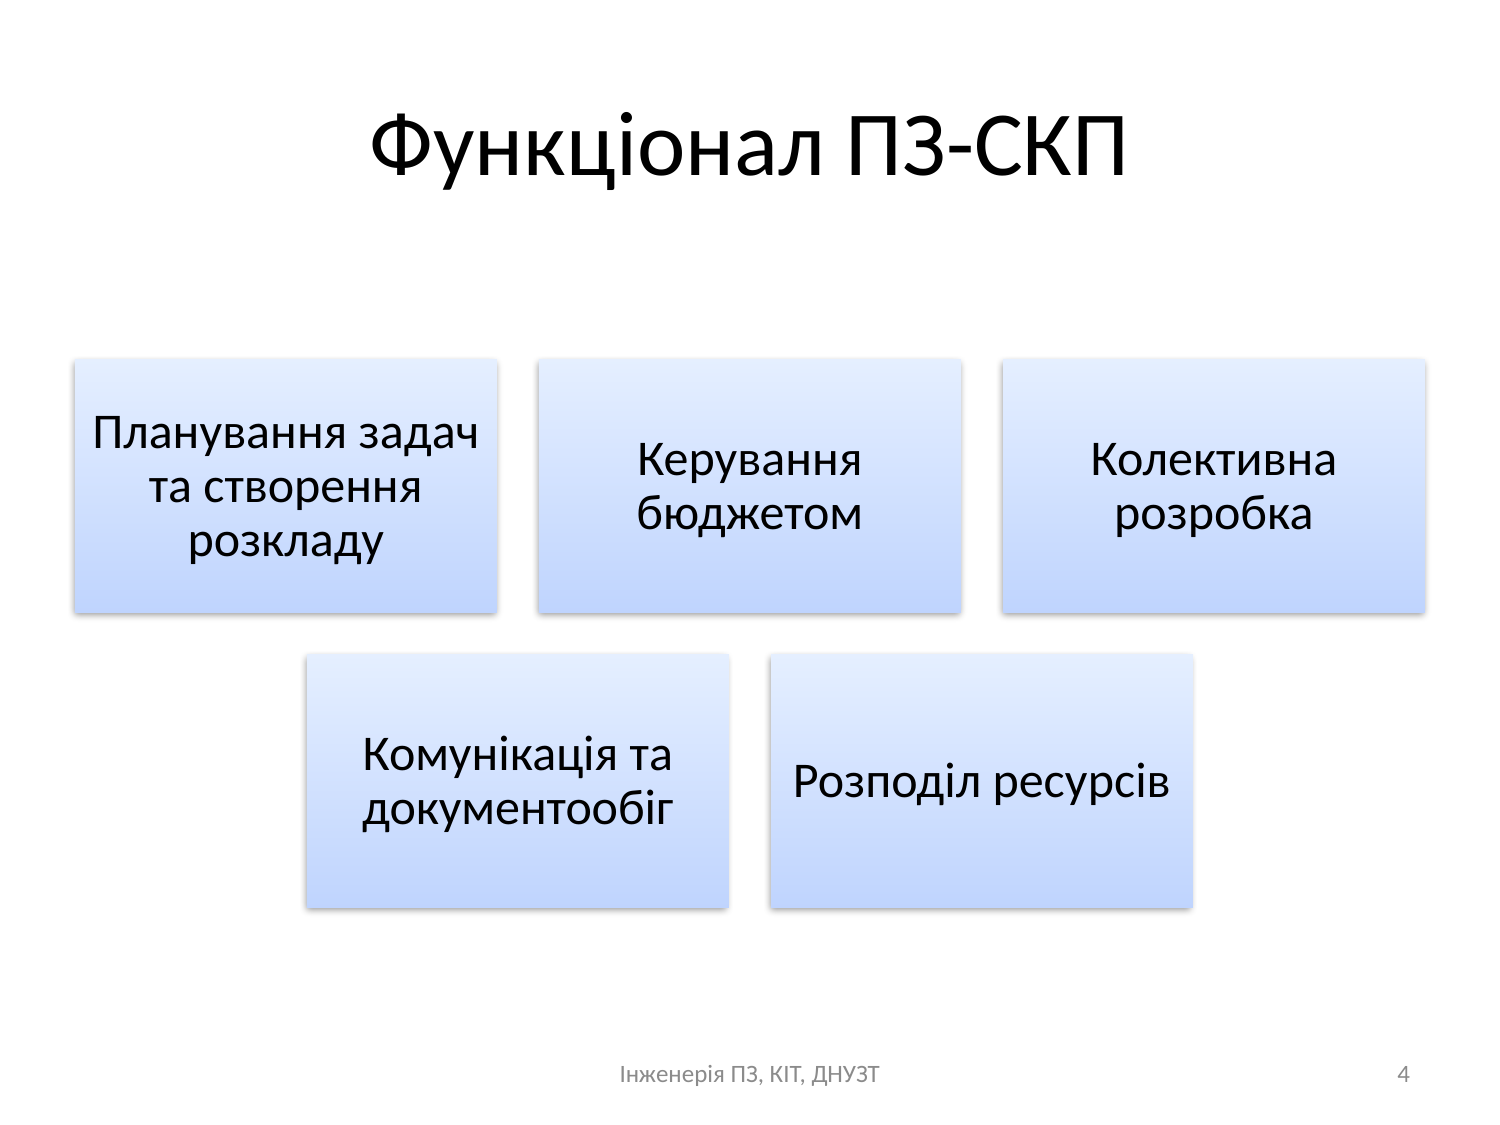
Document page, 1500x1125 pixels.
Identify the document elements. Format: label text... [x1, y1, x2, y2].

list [74, 262, 1426, 1006]
slide_number 4 [1074, 1042, 1425, 1103]
title Функціонал ПЗ-СКП [75, 45, 1425, 233]
footer Інженерія ПЗ, КІТ, ДНУЗТ [512, 1042, 988, 1103]
